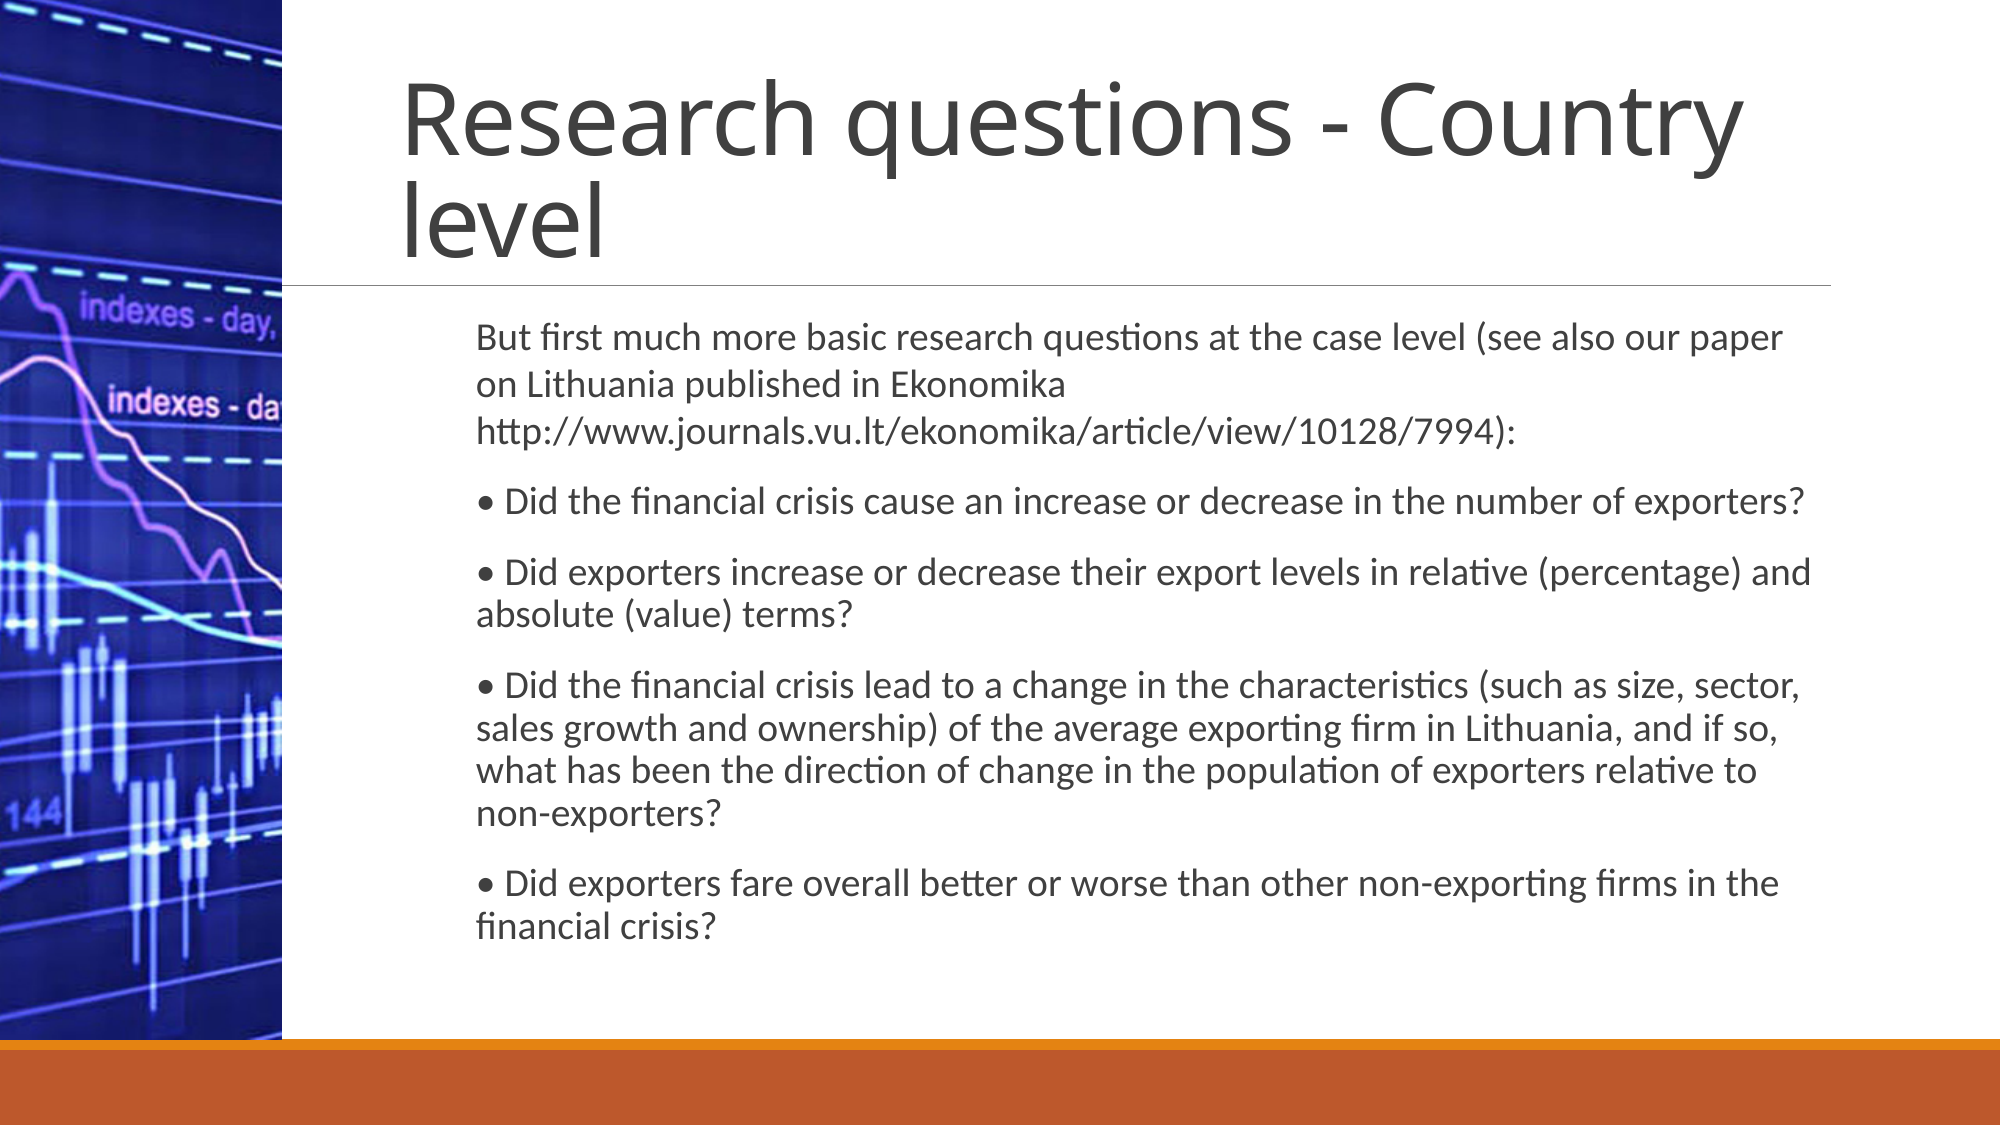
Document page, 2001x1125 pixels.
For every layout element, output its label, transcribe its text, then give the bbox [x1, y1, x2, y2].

picture [0, 0, 282, 1040]
title Research questions - Country level [384, 47, 1830, 285]
list But first much more basic research questions at the case level (see also our paper on Lithuania published in Ekonomika http://www.journals.vu.lt/ekonomika/article/view/10128/7994): • Did the financial crisis cause an increase or decrease in the number of exporters? • Did exporters increase or decrease their export levels in relative (percentage) and absolute (value) terms? • Did the financial crisis lead to a change in the characteristics (such as size, sector, sales growth and ownership) of the average exporting firm in Lithuania, and if so, what has been the direction of change in the population of exporters relative to non-exporters? • Did exporters fare overall better or worse than other non-exporting firms in the financial crisis? [460, 302, 1830, 963]
